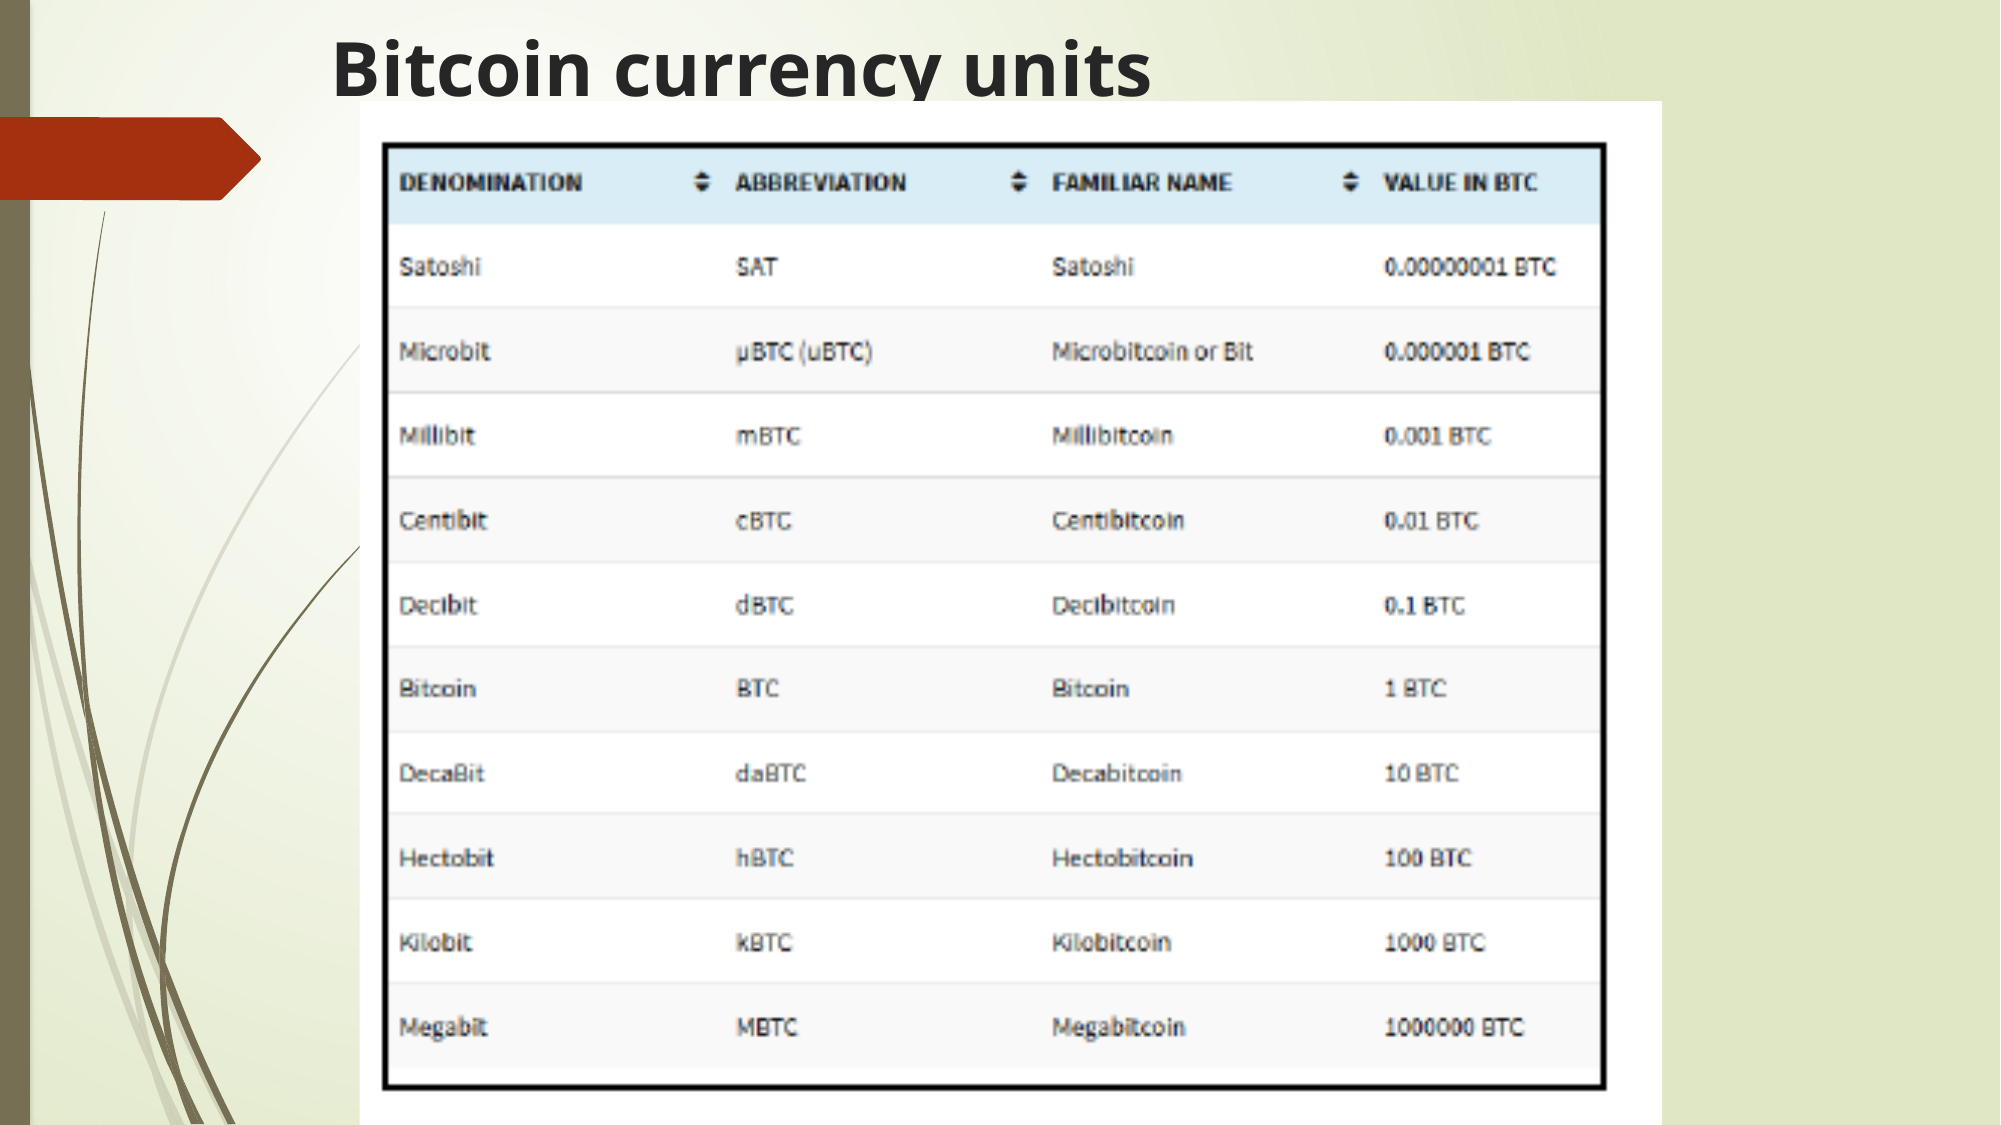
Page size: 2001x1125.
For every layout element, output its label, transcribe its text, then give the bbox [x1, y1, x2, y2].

picture [359, 101, 1663, 1125]
title Bitcoin currency units [315, 13, 1778, 224]
